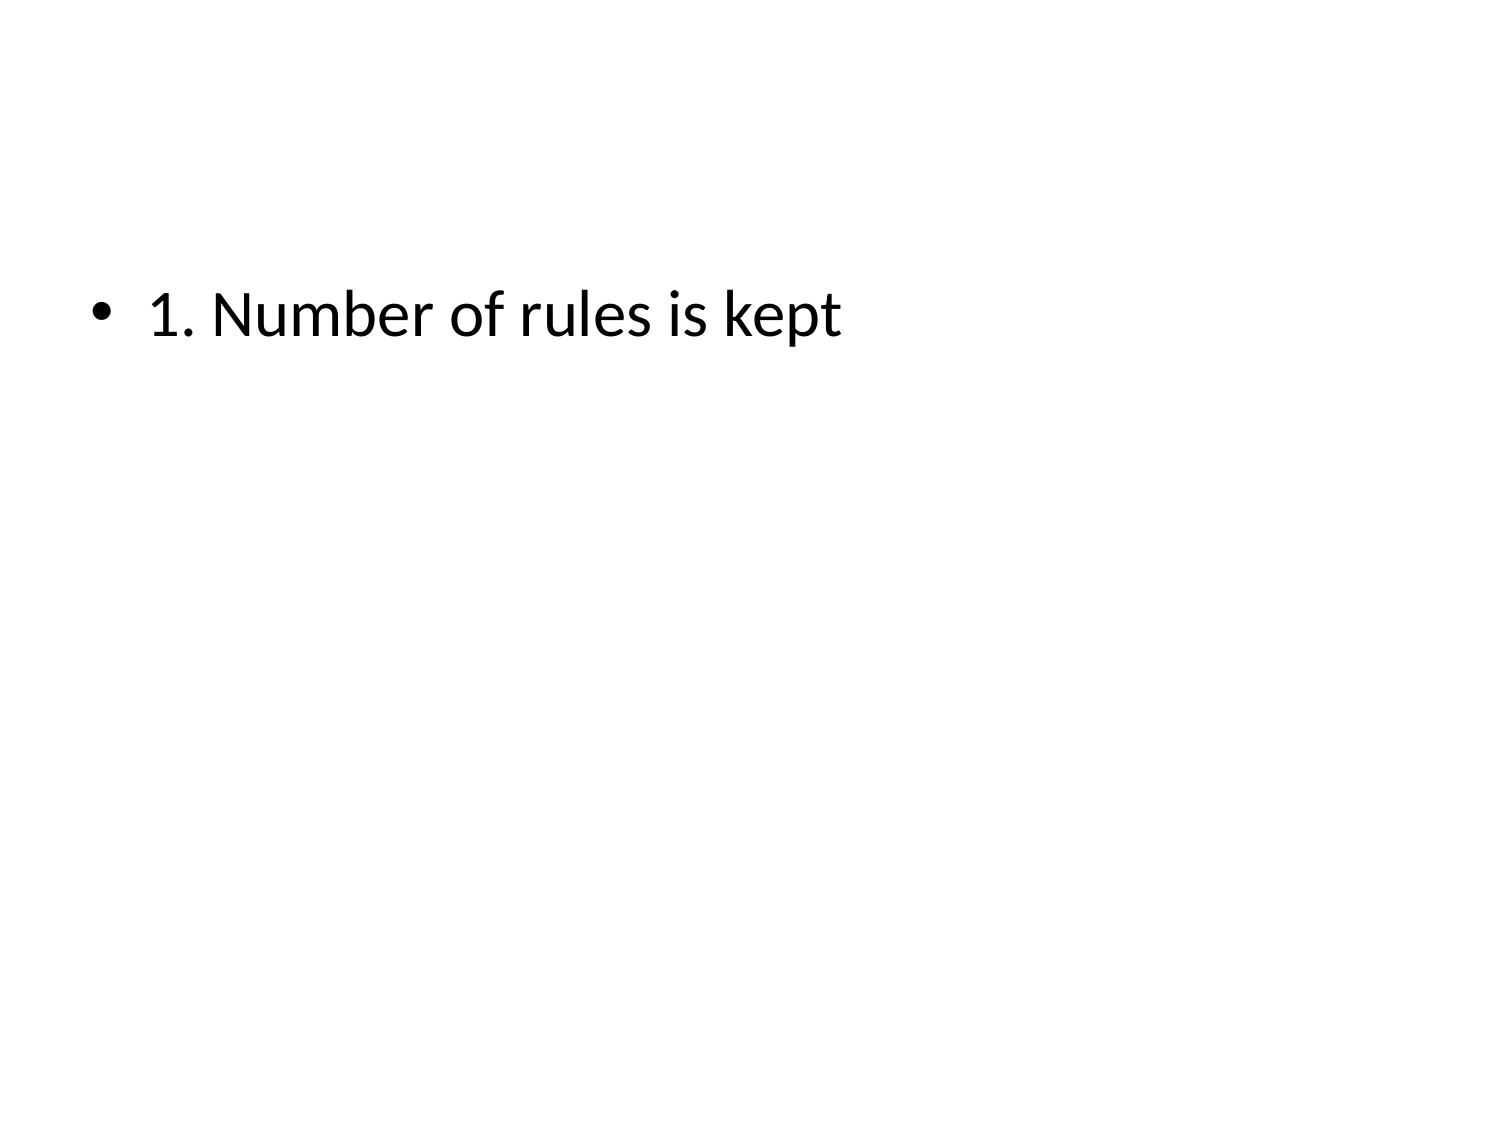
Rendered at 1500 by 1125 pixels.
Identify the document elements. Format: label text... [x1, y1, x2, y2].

list 1. Number of rules is kept [75, 262, 1425, 1005]
